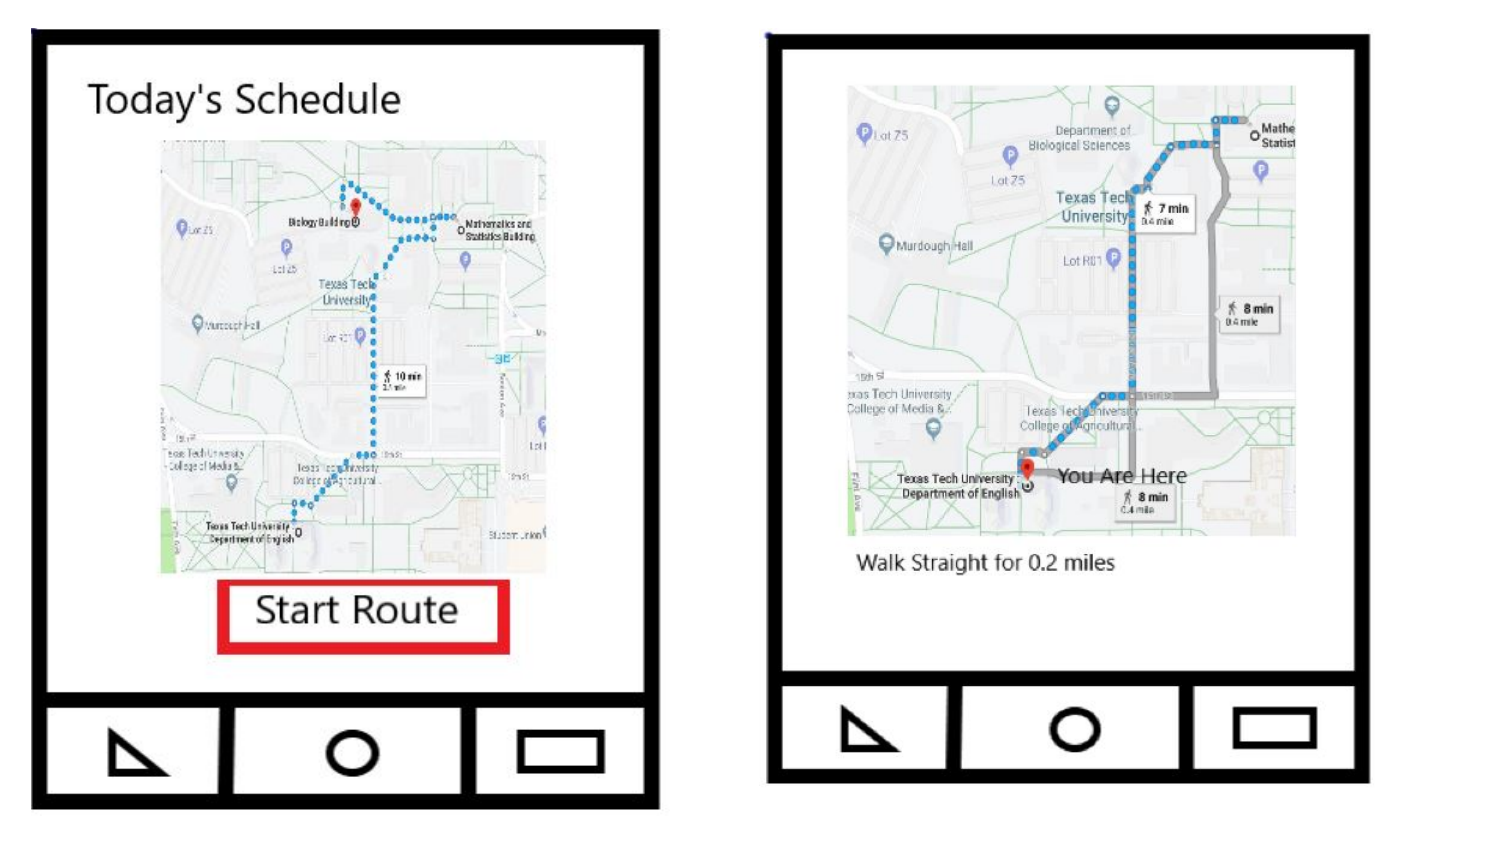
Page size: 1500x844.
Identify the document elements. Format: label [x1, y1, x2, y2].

picture [31, 27, 670, 816]
picture [758, 27, 1397, 792]
